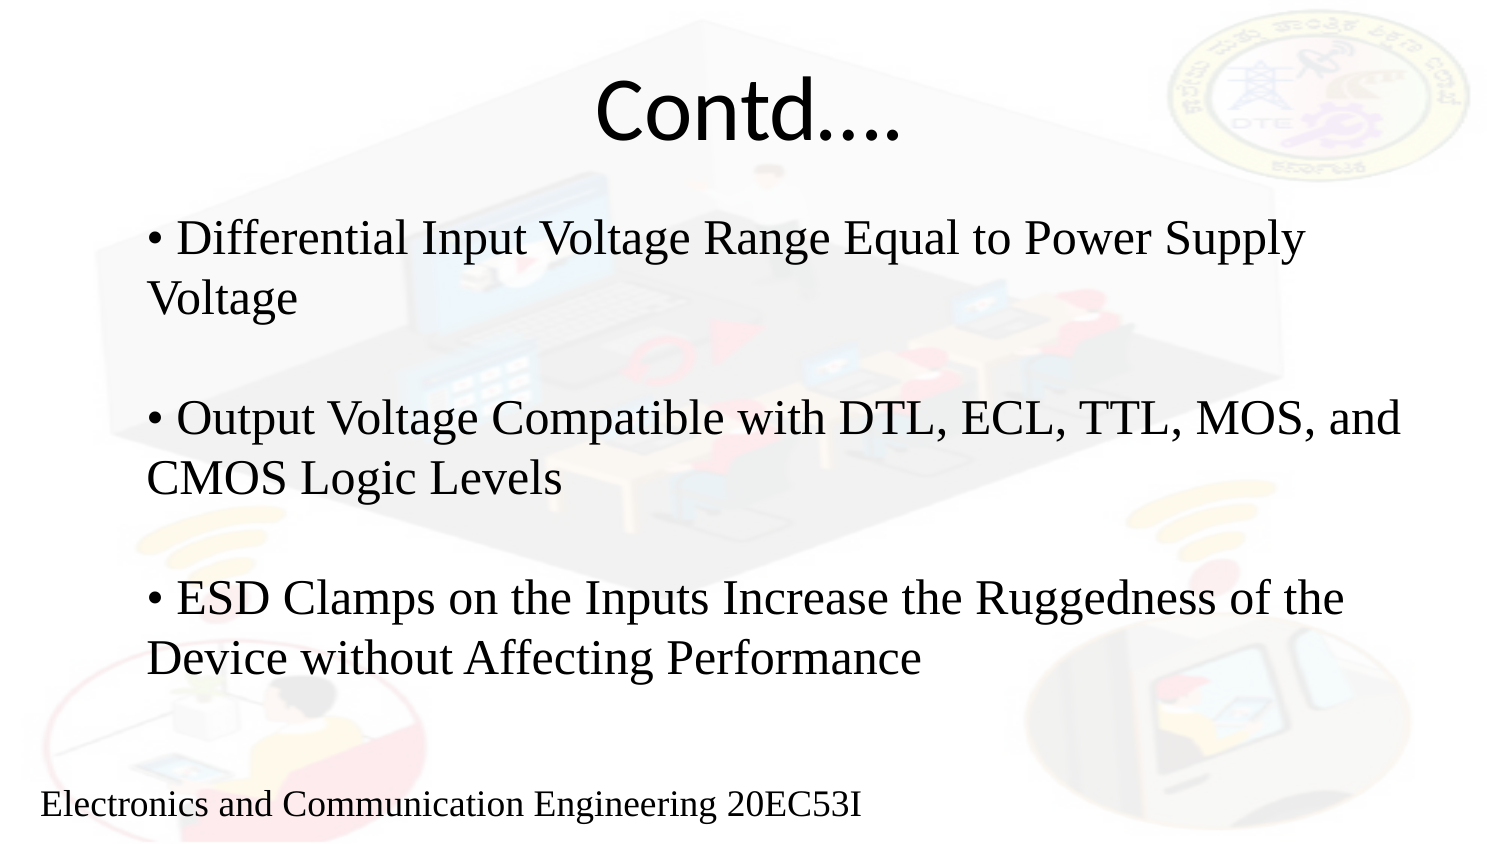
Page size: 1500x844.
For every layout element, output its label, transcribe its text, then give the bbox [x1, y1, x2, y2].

text_box Electronics and Communication Engineering 20EC53I [0, 771, 888, 832]
title Contd…. [75, 33, 1425, 175]
list • Differential Input Voltage Range Equal to Power Supply Voltage • Output Voltage Compatible with DTL, ECL, TTL, MOS, and CMOS Logic Levels • ESD Clamps on the Inputs Increase the Ruggedness of the Device without Affecting Performance [75, 196, 1425, 754]
